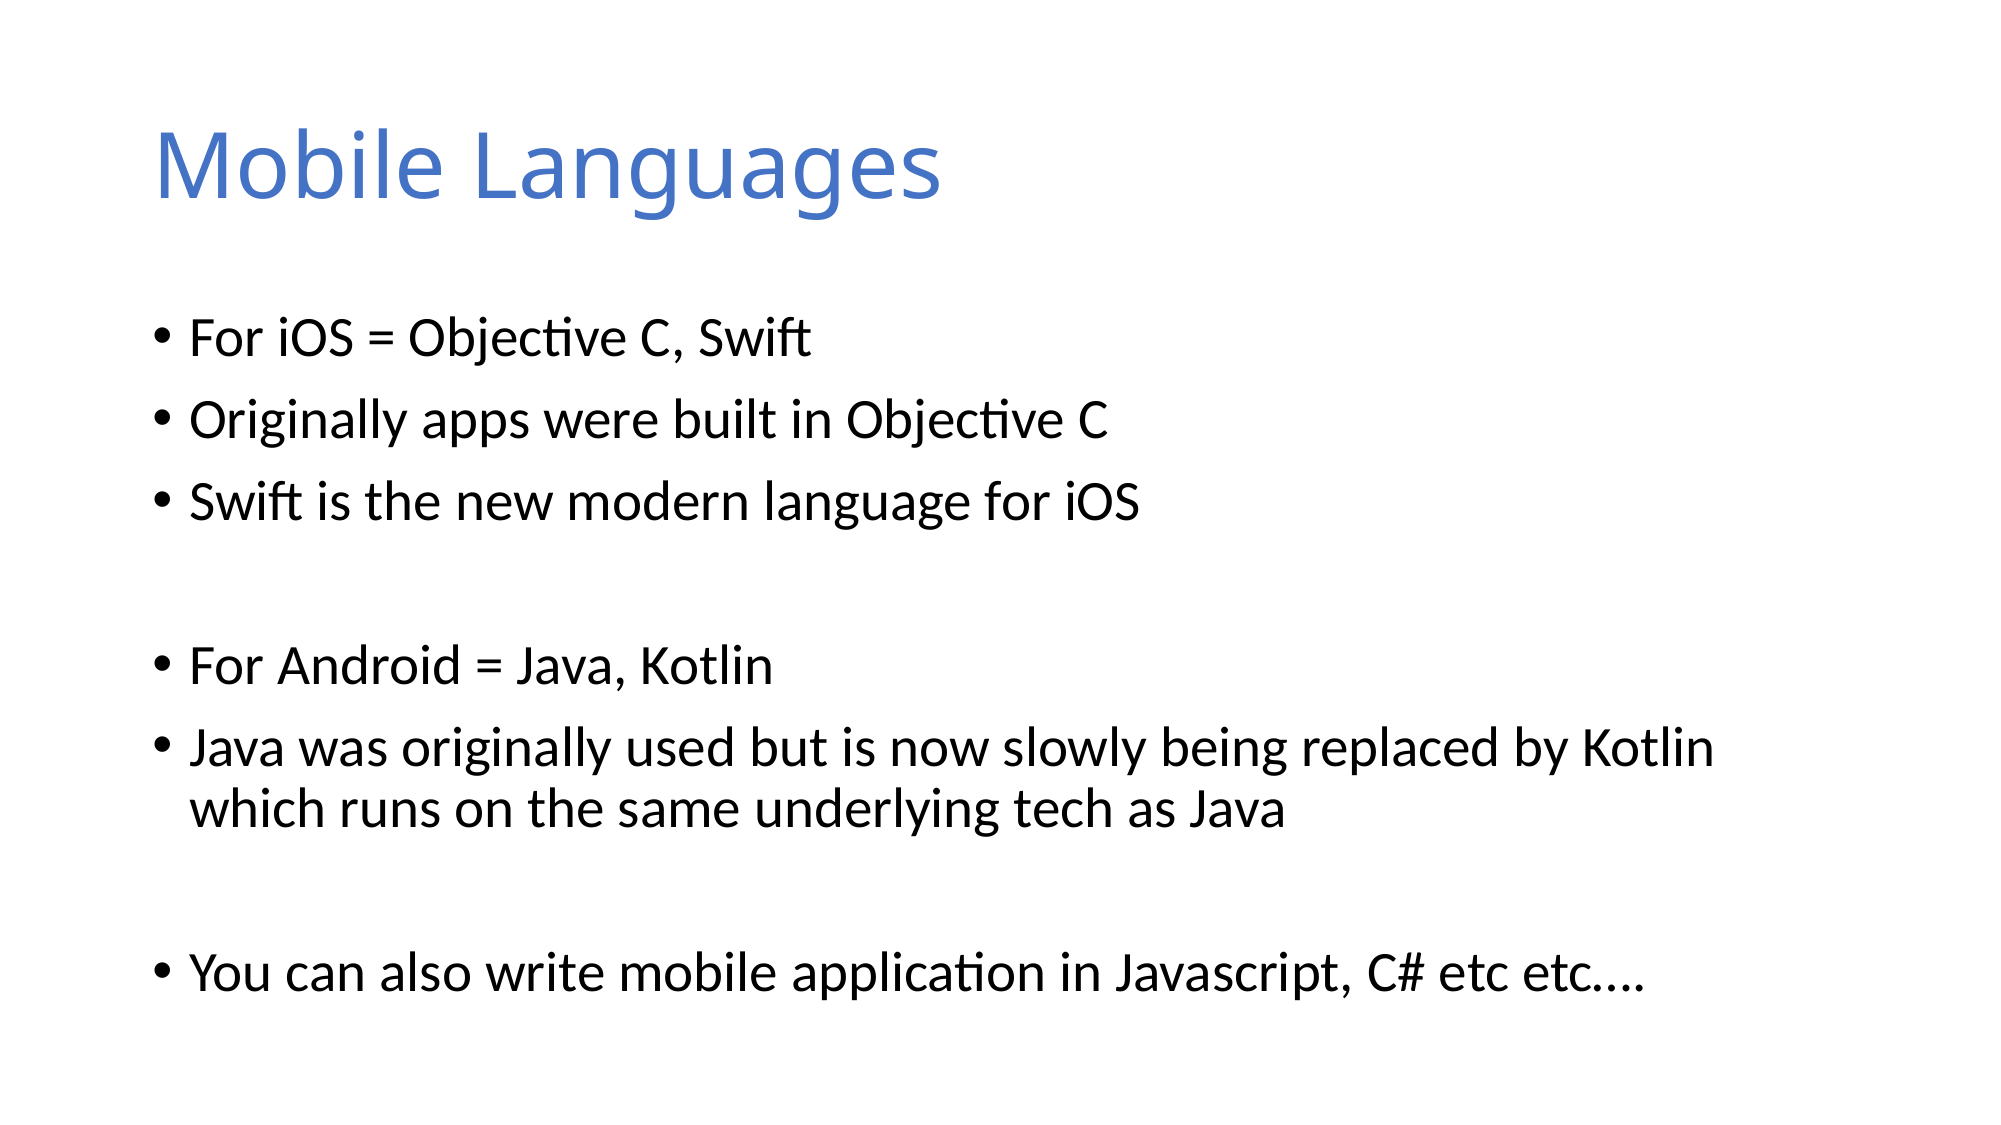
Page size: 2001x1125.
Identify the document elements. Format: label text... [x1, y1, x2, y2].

list For iOS = Objective C, Swift Originally apps were built in Objective C Swift is the new modern language for iOS For Android = Java, Kotlin Java was originally used but is now slowly being replaced by Kotlin which runs on the same underlying tech as Java You can also write mobile application in Javascript, C# etc etc…. [137, 299, 1863, 1014]
title Mobile Languages [137, 59, 1863, 278]
